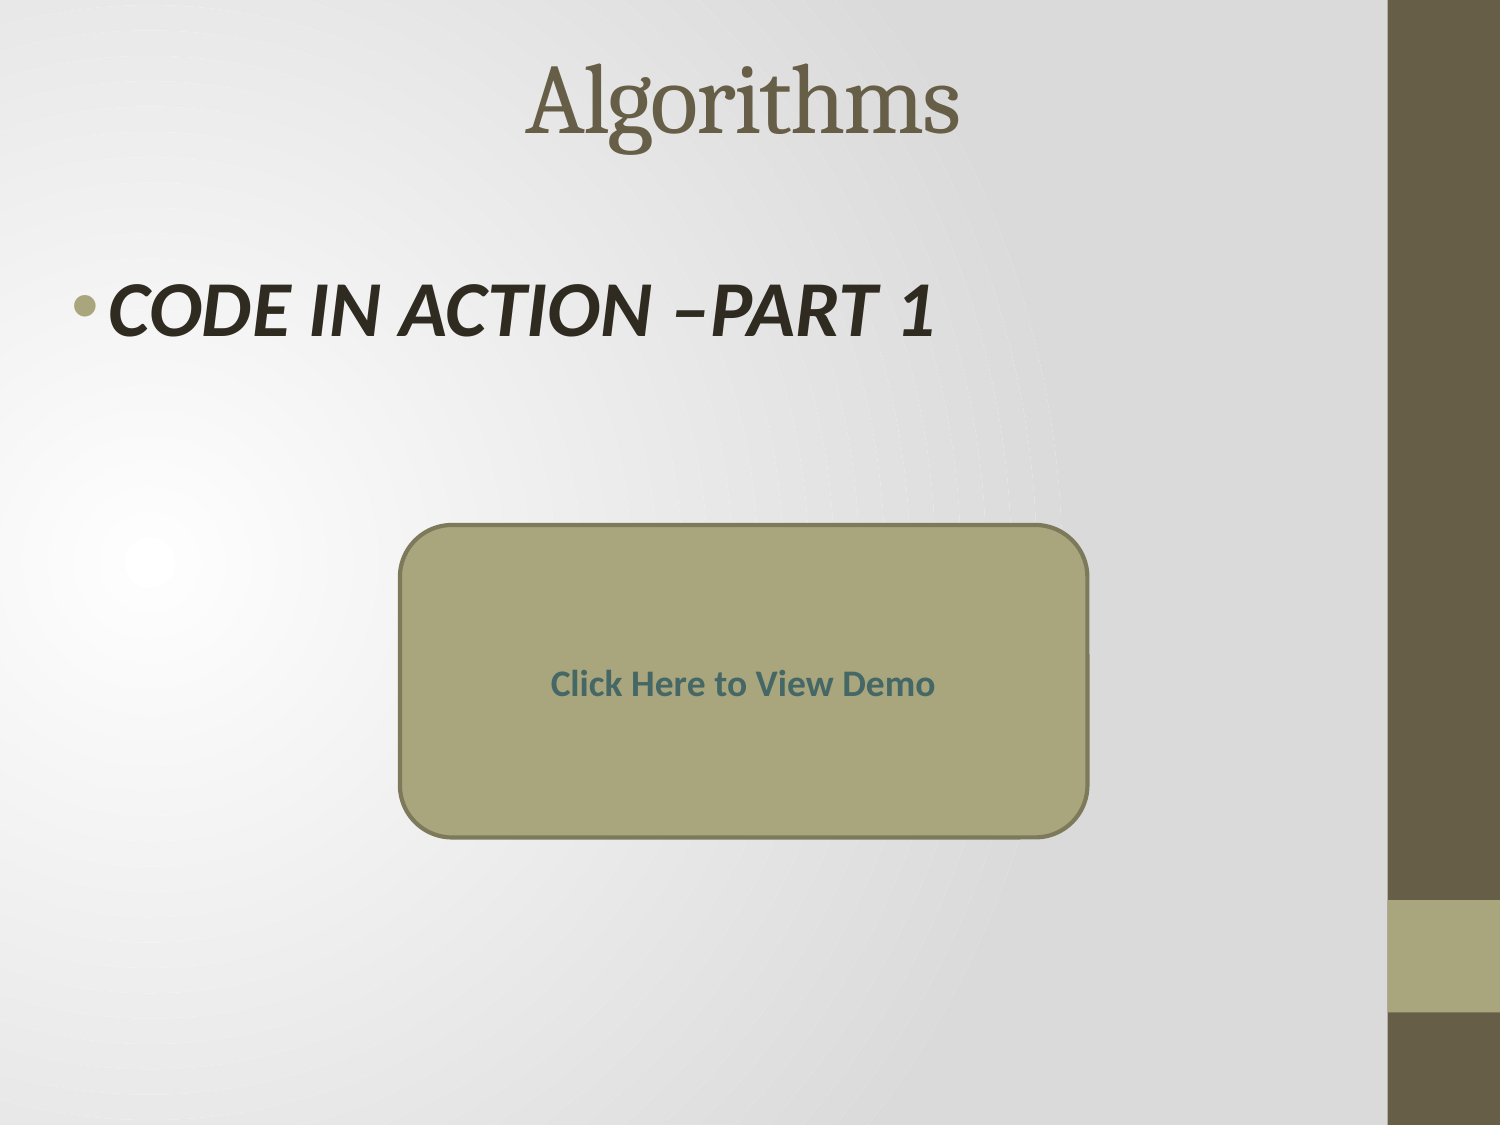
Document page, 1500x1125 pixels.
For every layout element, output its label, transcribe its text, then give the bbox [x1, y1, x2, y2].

text_box Click Here to View Demo [397, 522, 1090, 840]
list CODE IN ACTION –PART 1 [37, 249, 1475, 1100]
title Algorithms [68, 0, 1419, 225]
